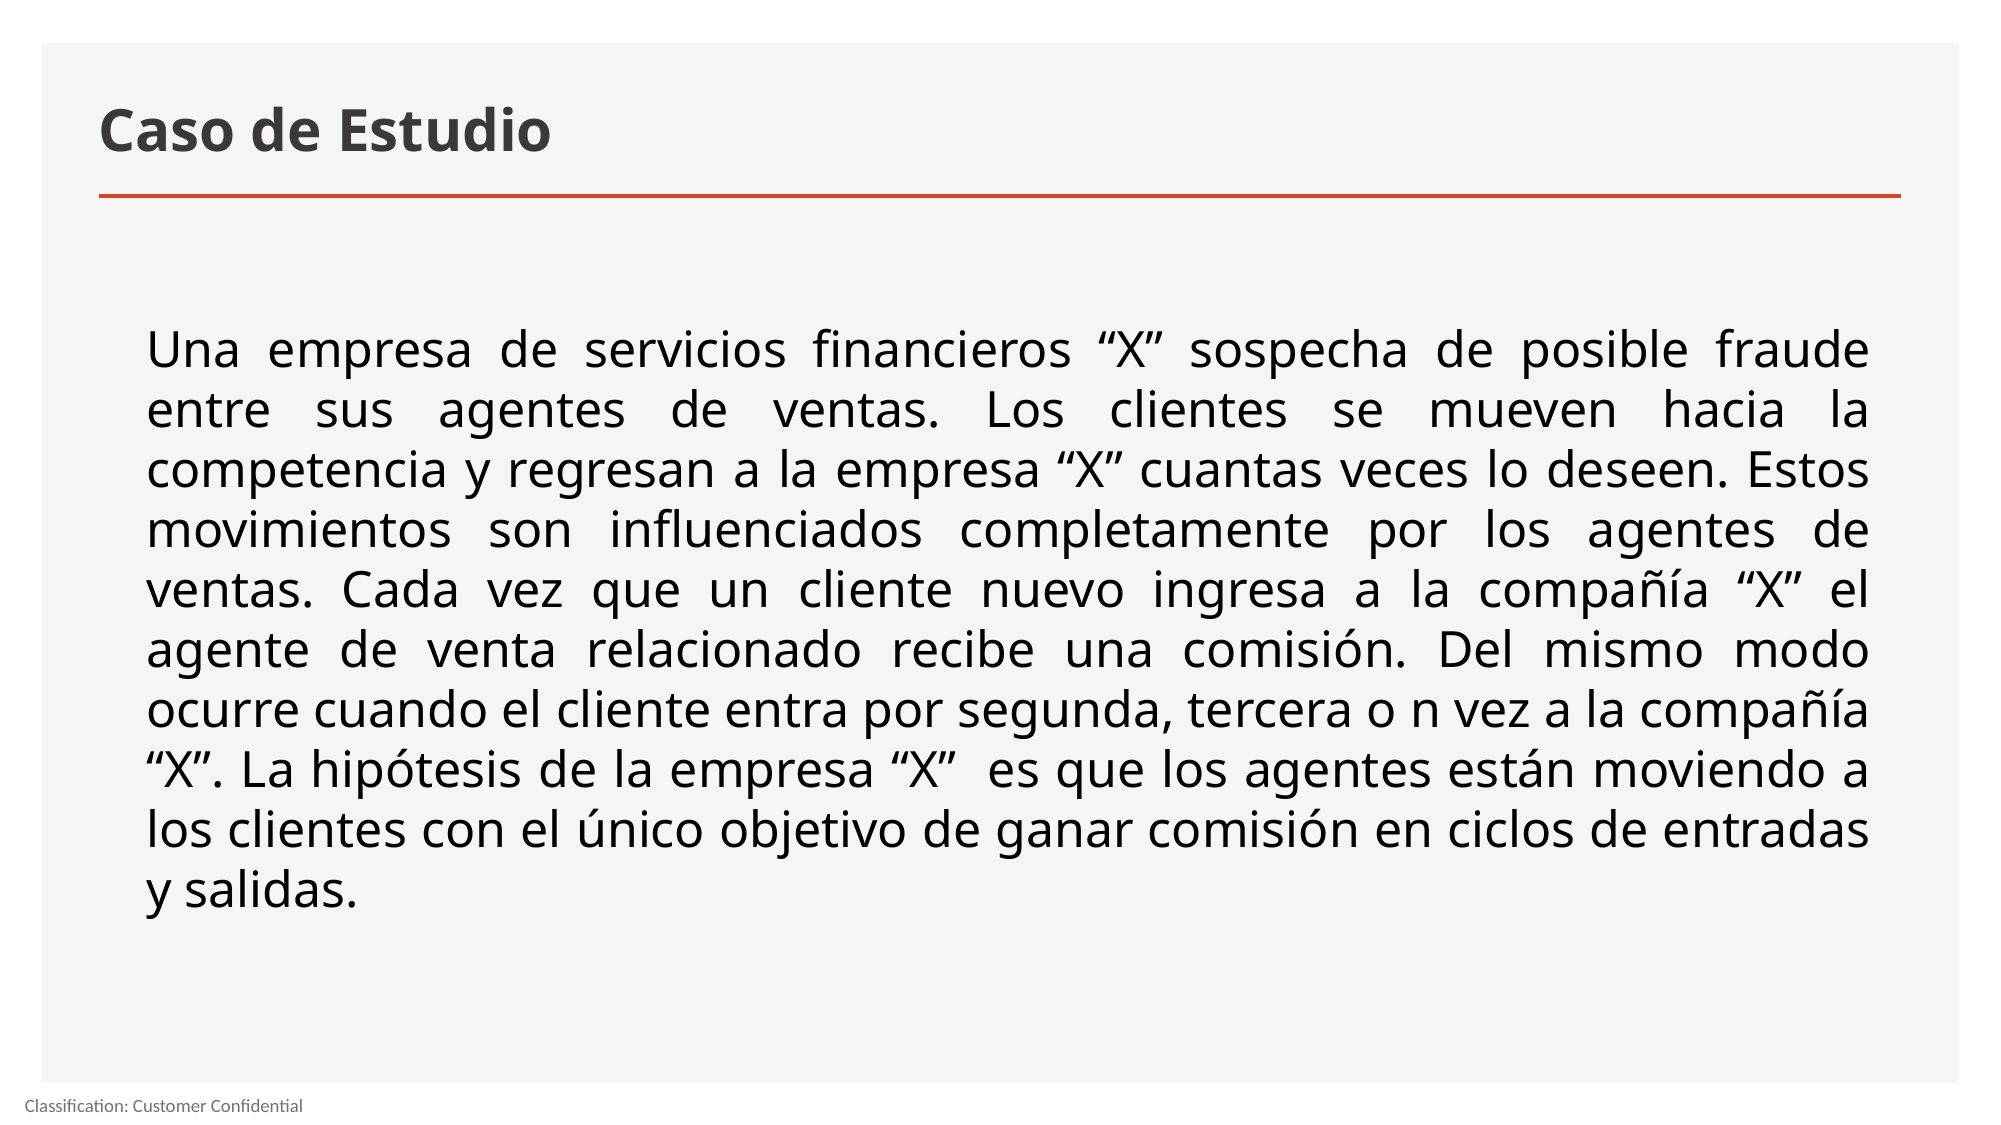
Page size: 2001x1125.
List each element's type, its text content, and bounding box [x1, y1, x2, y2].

text_box Una empresa de servicios financieros “X” sospecha de posible fraude entre sus agentes de ventas. Los clientes se mueven hacia la competencia y regresan a la empresa “X” cuantas veces lo deseen. Estos movimientos son influenciados completamente por los agentes de ventas. Cada vez que un cliente nuevo ingresa a la compañía “X” el agente de venta relacionado recibe una comisión. Del mismo modo ocurre cuando el cliente entra por segunda, tercera o n vez a la compañía “X”. La hipótesis de la empresa “X” es que los agentes están moviendo a los clientes con el único objetivo de ganar comisión en ciclos de entradas y salidas. [131, 309, 1887, 925]
title Caso de Estudio [83, 66, 1503, 172]
